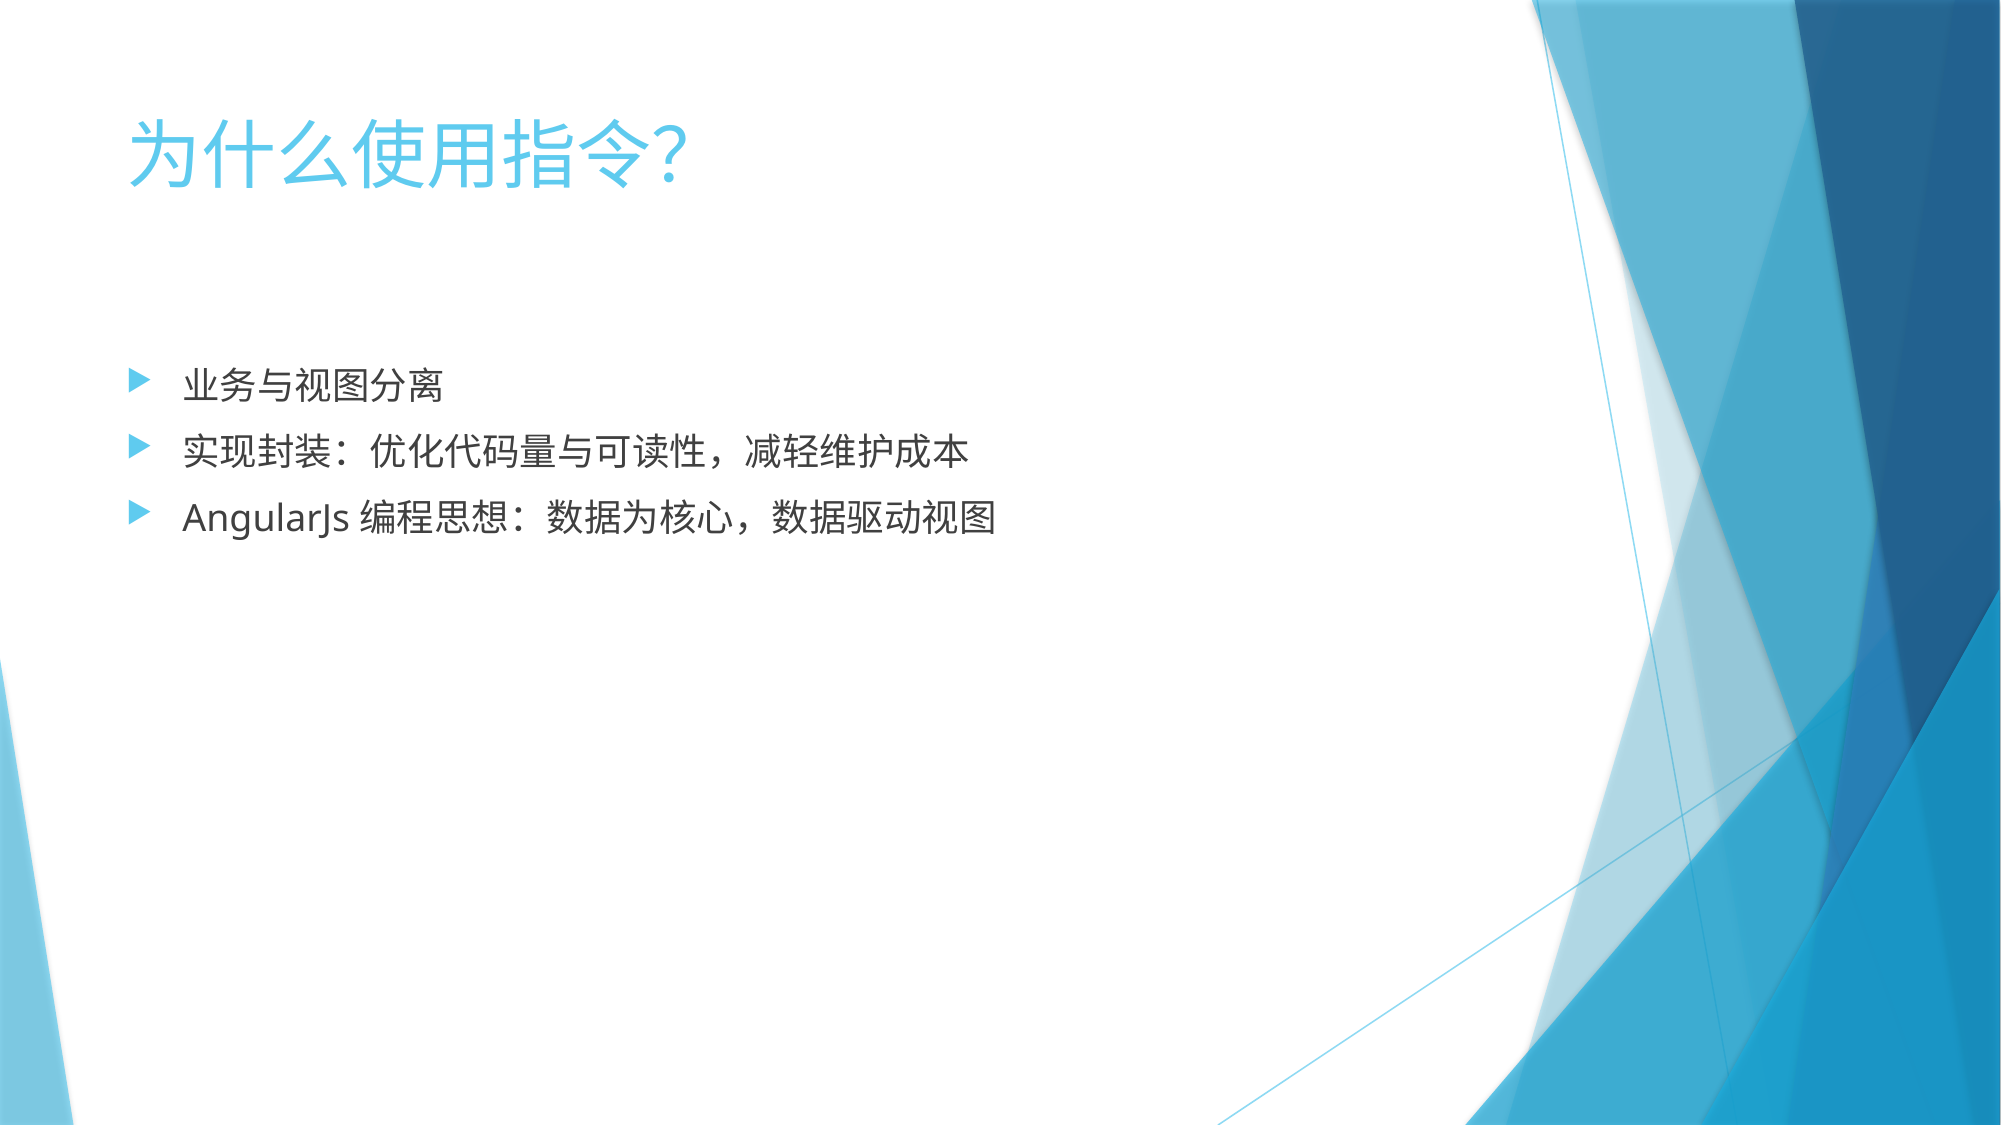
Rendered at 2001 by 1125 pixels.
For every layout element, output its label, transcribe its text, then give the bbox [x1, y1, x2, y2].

list 业务与视图分离 实现封装：优化代码量与可读性，减轻维护成本 AngularJs编程思想：数据为核心，数据驱动视图 [111, 354, 1522, 992]
title 为什么使用指令？ [111, 99, 1522, 317]
